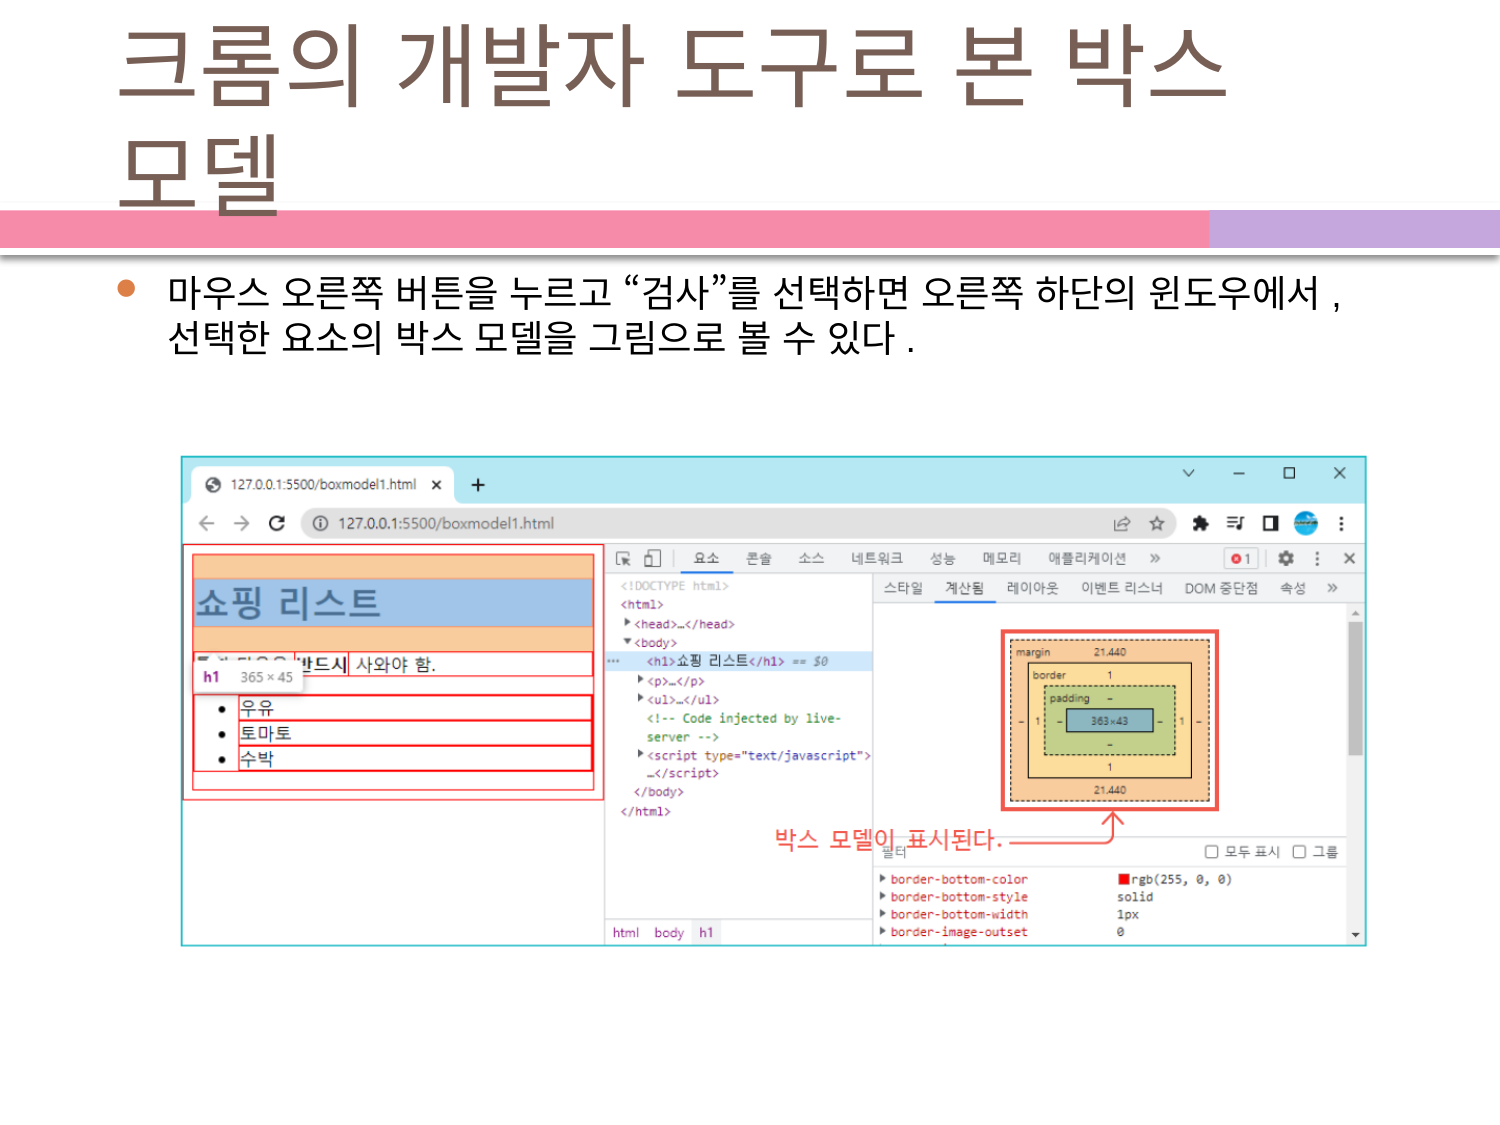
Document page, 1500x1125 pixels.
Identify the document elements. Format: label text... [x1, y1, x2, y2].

list 마우스 오른쪽 버튼을 누르고 “검사”를 선택하면 오른쪽 하단의 윈도우에서, 선택한 요소의 박스 모델을 그림으로 볼 수 있다. [100, 262, 1438, 1000]
picture [161, 435, 1377, 961]
title 크롬의 개발자 도구로 본 박스 모델 [100, 37, 1438, 200]
